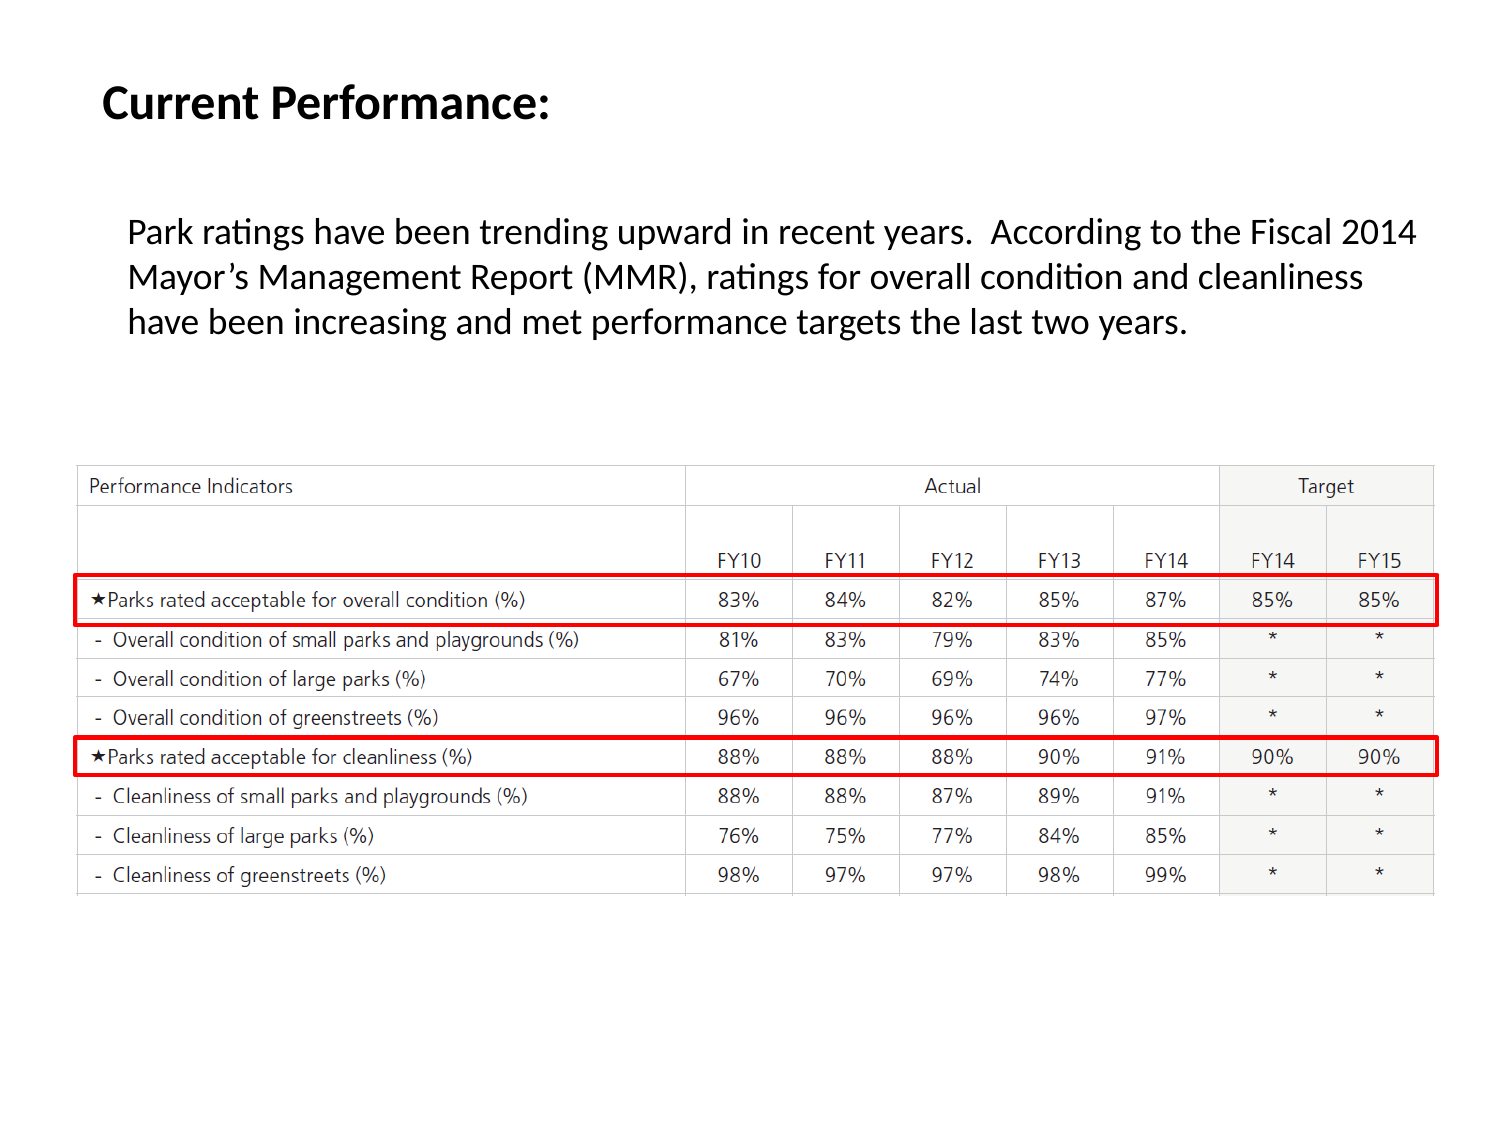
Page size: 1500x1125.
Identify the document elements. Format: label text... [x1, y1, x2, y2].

picture [74, 462, 1435, 896]
text_box Park ratings have been trending upward in recent years. According to the Fiscal 2014 Mayor’s Management Report (MMR), ratings for overall condition and cleanliness have been increasing and met performance targets the last two years. [112, 199, 1438, 395]
text_box Current Performance: [87, 62, 988, 138]
